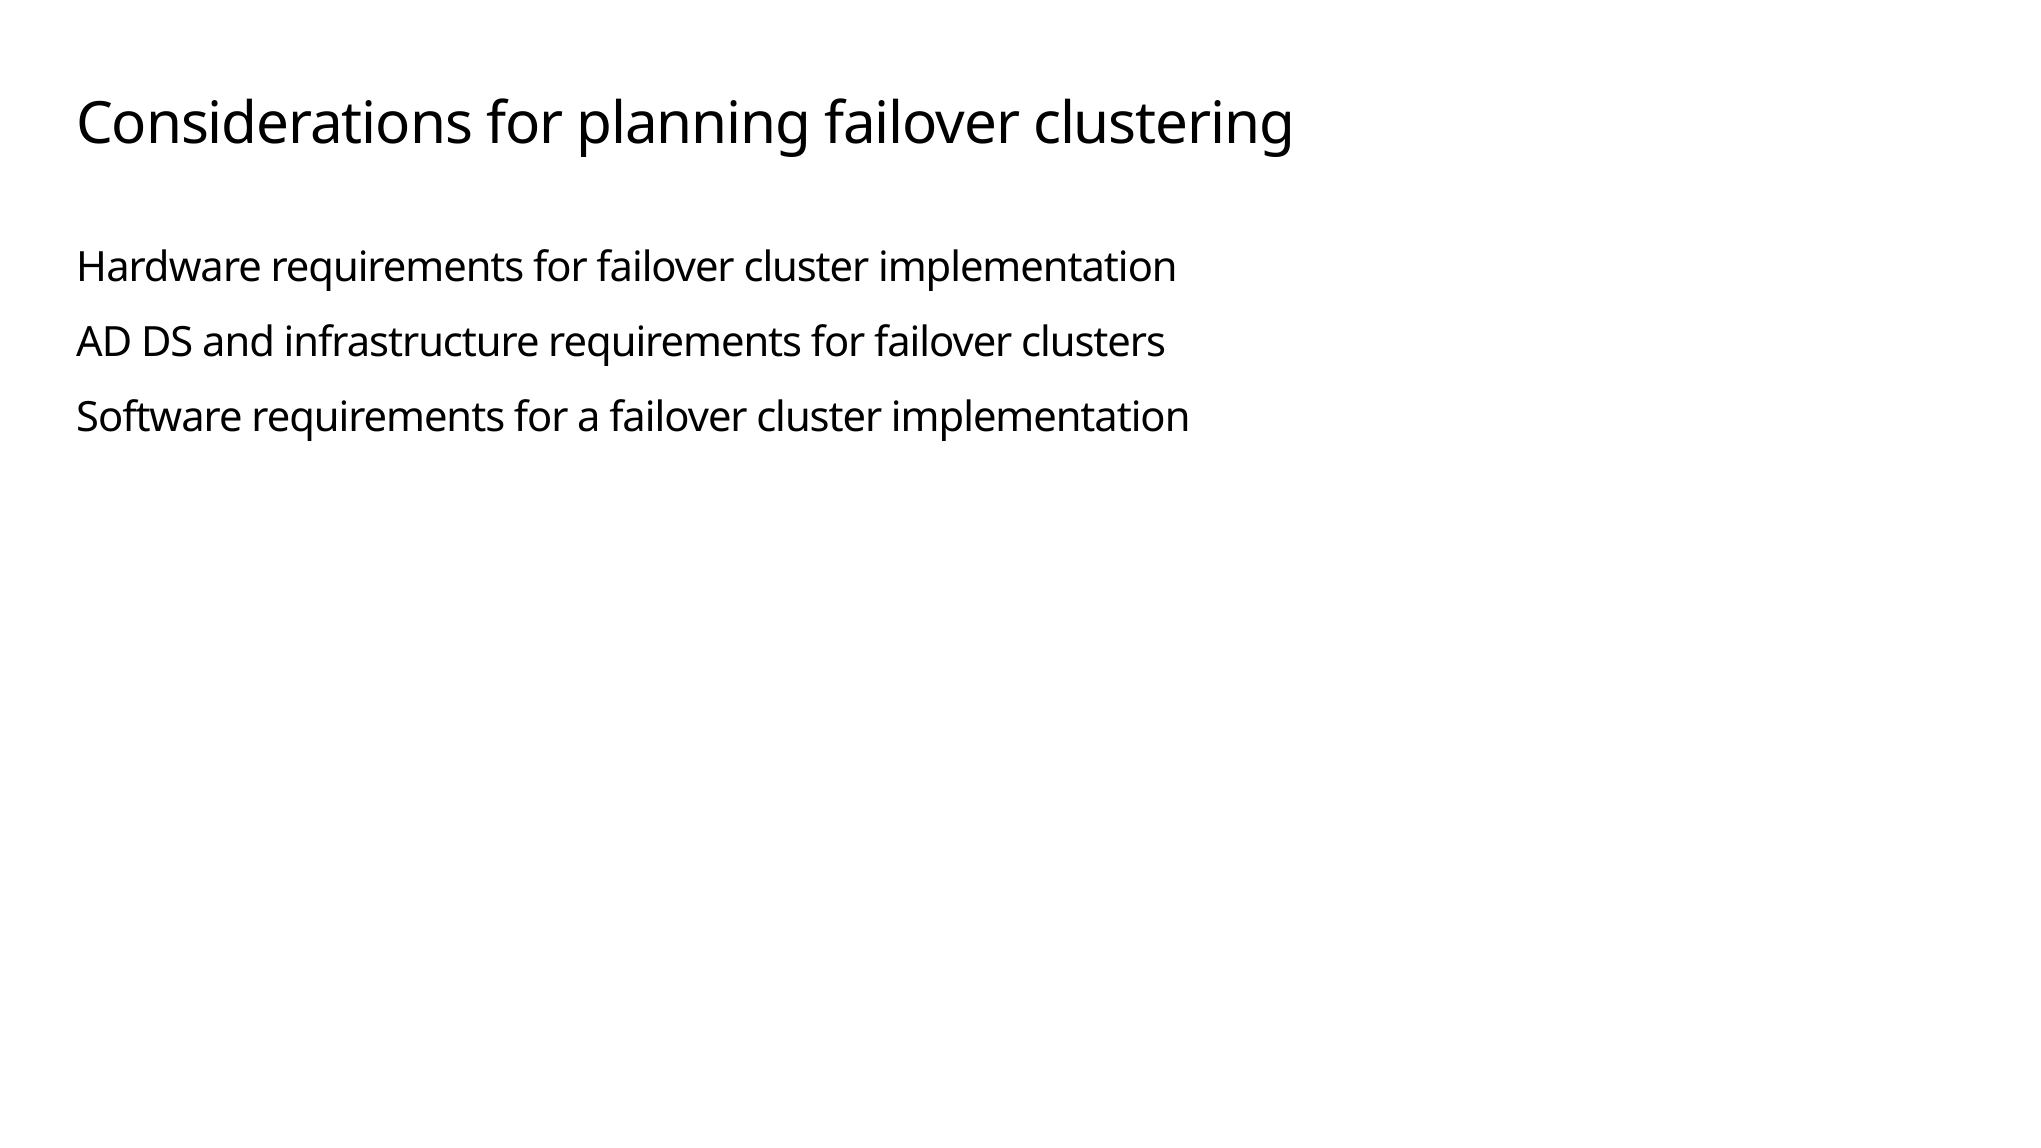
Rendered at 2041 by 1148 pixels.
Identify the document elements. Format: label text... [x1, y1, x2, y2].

list Hardware requirements for failover cluster implementation AD DS and infrastructure requirements for failover clusters Software requirements for a failover cluster implementation [76, 240, 1970, 1074]
title Considerations for planning failover clustering [76, 93, 1968, 161]
